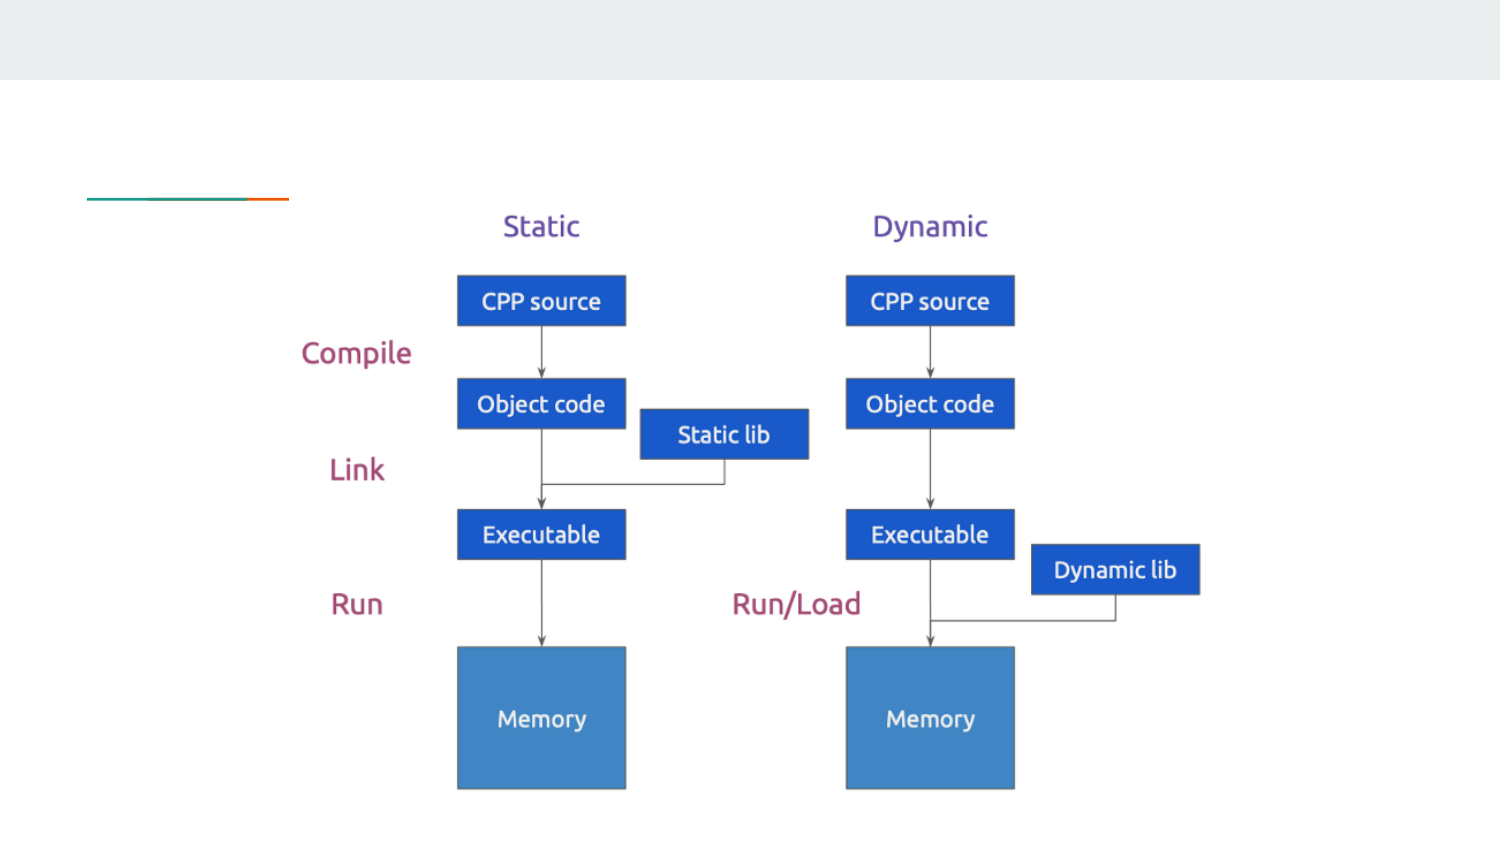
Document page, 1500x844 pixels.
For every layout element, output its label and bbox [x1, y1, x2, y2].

picture [289, 194, 1211, 819]
